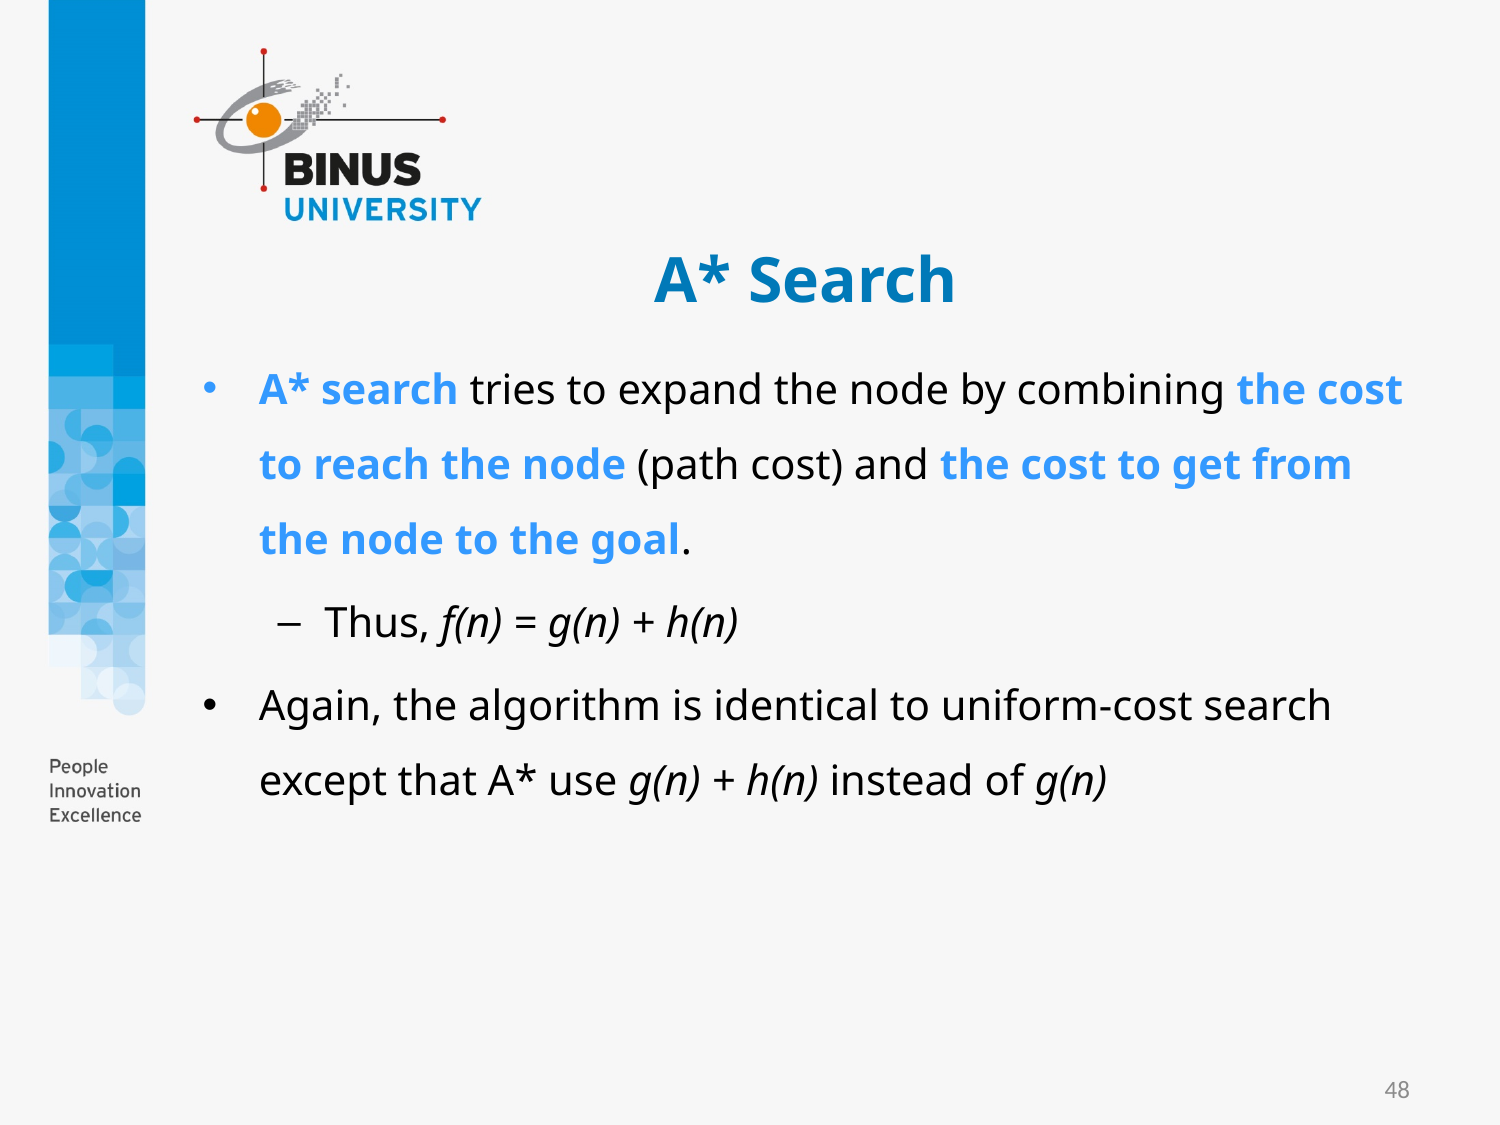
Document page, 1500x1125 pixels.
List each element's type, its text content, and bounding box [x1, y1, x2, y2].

picture [0, 0, 1500, 845]
list A* search tries to expand the node by combining the cost to reach the node (path cost) and the cost to get from the node to the goal. Thus, f(n) = g(n) + h(n) Again, the algorithm is identical to uniform-cost search except that A* use g(n) + h(n) instead of g(n) [187, 329, 1436, 1062]
slide_number 48 [1074, 1062, 1425, 1119]
title A* Search [187, 224, 1425, 329]
